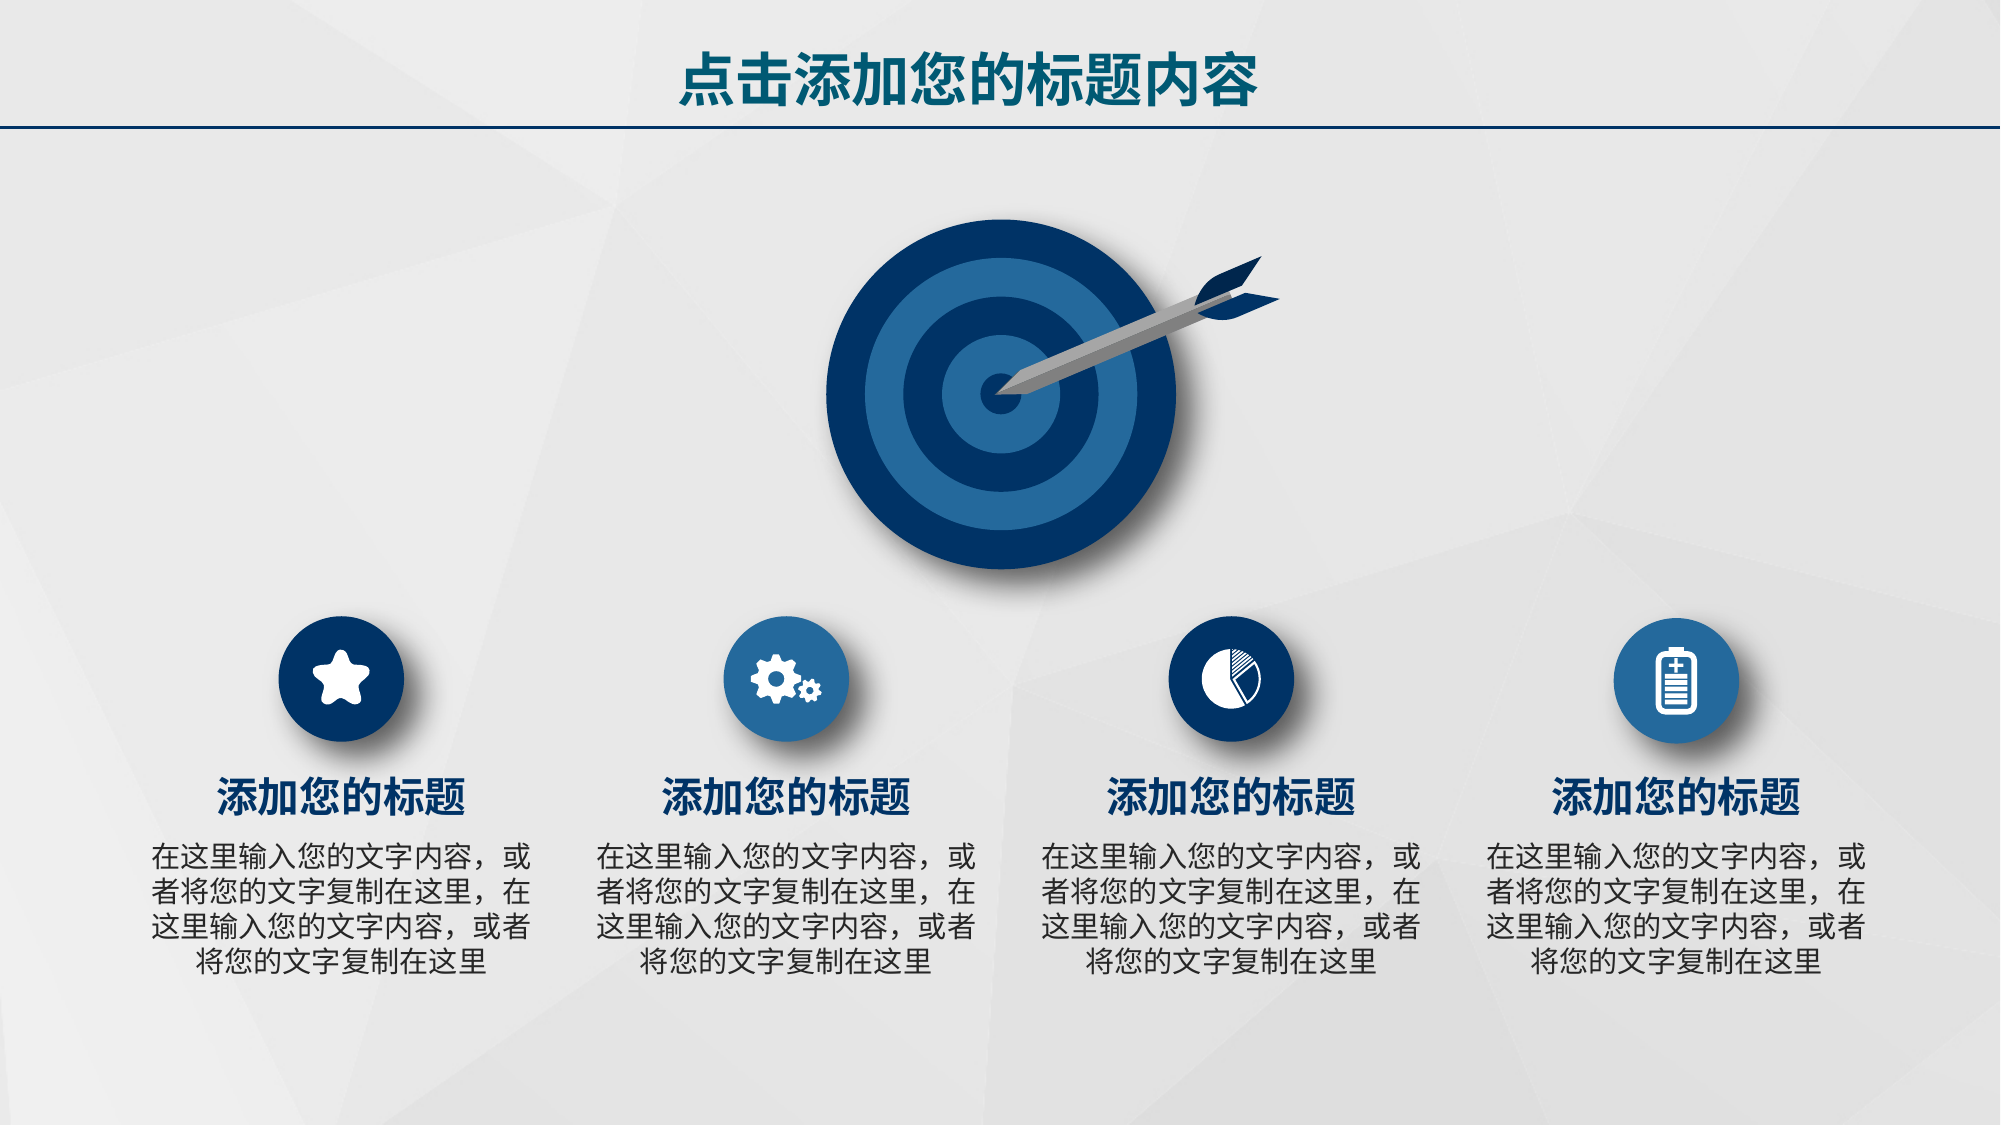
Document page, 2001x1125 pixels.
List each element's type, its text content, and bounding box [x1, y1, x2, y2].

text_box [1167, 615, 1296, 743]
text_box 添加您的标题 [623, 763, 949, 829]
text_box 添加您的标题 [1513, 763, 1839, 829]
text_box [942, 335, 1061, 454]
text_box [994, 256, 1280, 395]
text_box [980, 374, 1022, 415]
text_box 在这里输入您的文字内容，或者将您的文字复制在这里，在这里输入您的文字内容，或者将您的文字复制在这里 [579, 830, 994, 986]
text_box 在这里输入您的文字内容，或者将您的文字复制在这里，在这里输入您的文字内容，或者将您的文字复制在这里 [1024, 830, 1439, 986]
text_box [1655, 647, 1698, 715]
text_box 添加您的标题 [178, 763, 504, 829]
text_box [277, 615, 406, 743]
text_box [825, 218, 1178, 571]
text_box 在这里输入您的文字内容，或者将您的文字复制在这里，在这里输入您的文字内容，或者将您的文字复制在这里 [134, 830, 549, 986]
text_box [750, 654, 822, 704]
picture [0, 0, 2001, 1125]
text_box [722, 615, 851, 743]
text_box [1612, 617, 1741, 745]
text_box 点击添加您的标题内容 [662, 35, 1338, 121]
text_box 在这里输入您的文字内容，或者将您的文字复制在这里，在这里输入您的文字内容，或者将您的文字复制在这里 [1469, 830, 1884, 986]
text_box [1201, 649, 1261, 709]
text_box 添加您的标题 [1068, 763, 1394, 829]
text_box [903, 296, 1099, 492]
text_box [864, 258, 1138, 531]
text_box [312, 649, 370, 705]
